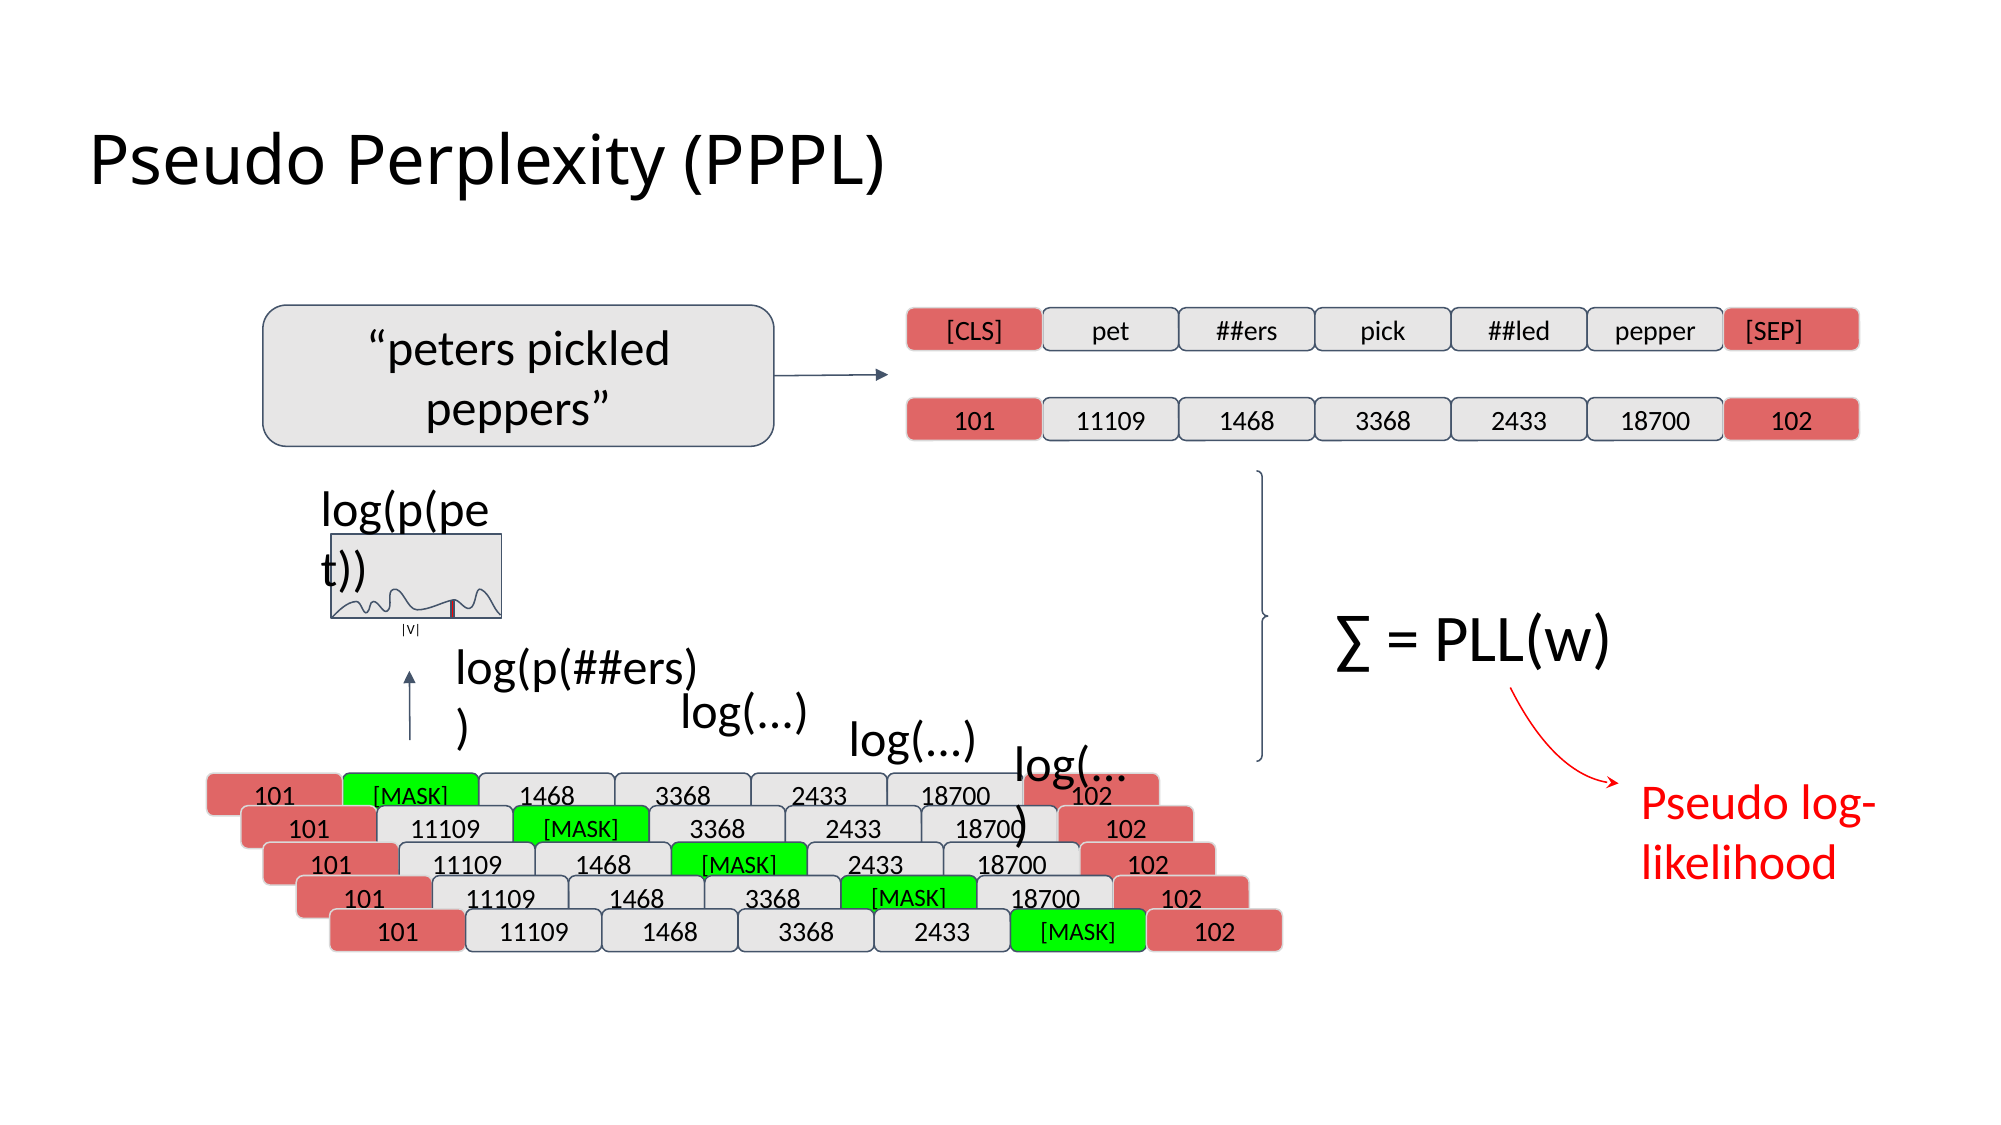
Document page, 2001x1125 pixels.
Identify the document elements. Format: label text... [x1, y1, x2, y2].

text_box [521, 614, 1194, 658]
text_box “peters pickled peppers” [262, 305, 773, 447]
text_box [262, 658, 1283, 952]
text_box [240, 614, 300, 849]
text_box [206, 772, 240, 816]
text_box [1510, 687, 1971, 816]
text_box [1256, 470, 1761, 762]
title Pseudo Perplexity (PPPL) [68, 97, 1932, 223]
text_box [773, 307, 1860, 441]
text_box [300, 456, 521, 658]
